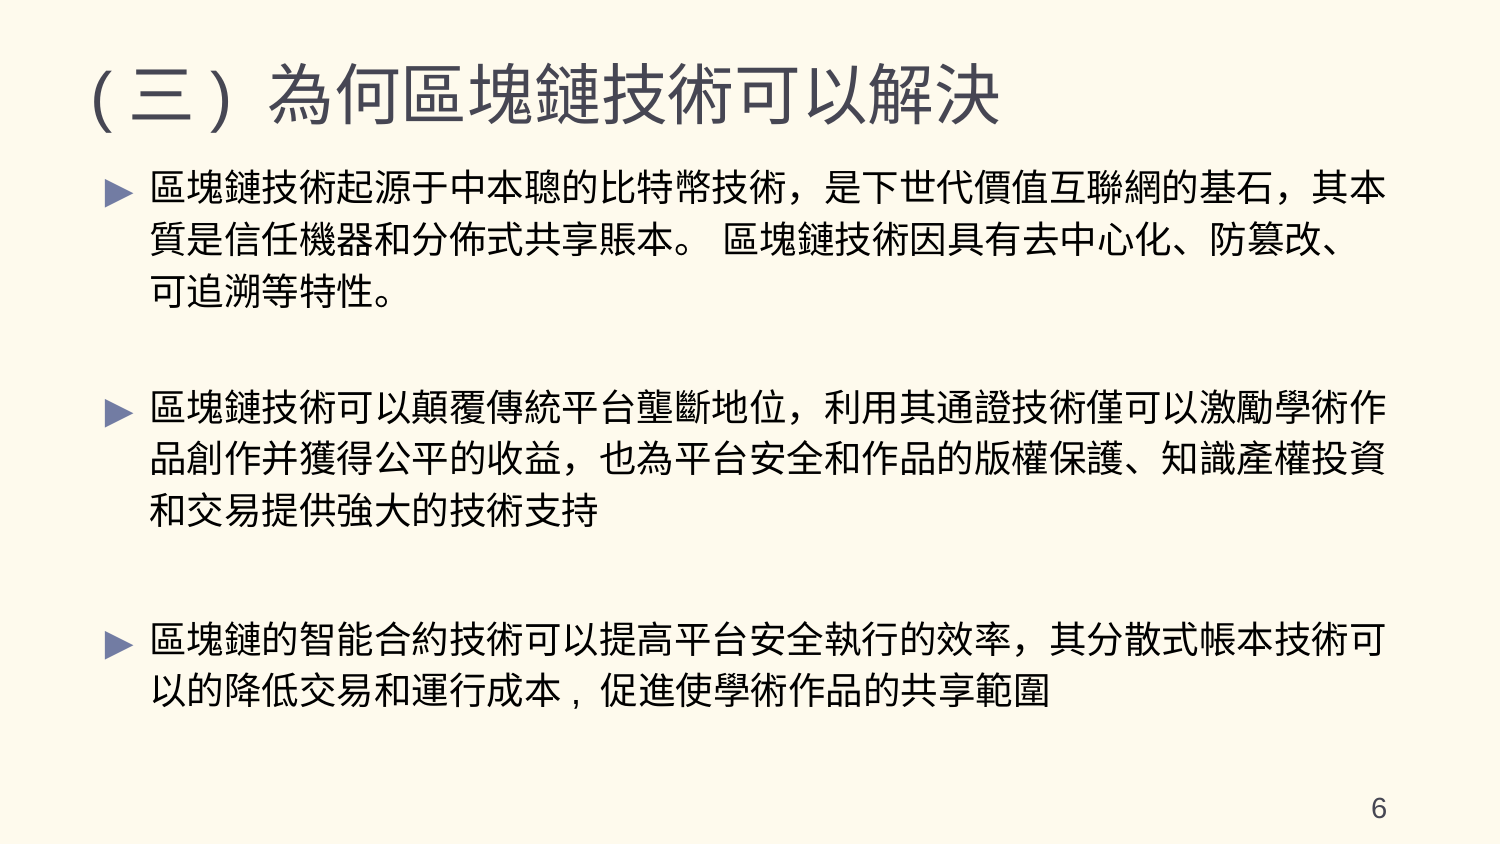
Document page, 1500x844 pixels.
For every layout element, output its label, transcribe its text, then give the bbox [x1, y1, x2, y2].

list 區塊鏈技術起源于中本聰的比特幣技術，是下世代價值互聯網的基石，其本質是信任機器和分佈式共享賬本。 區塊鏈技術因具有去中心化、防篡改、可追溯等特性。 區塊鏈技術可以顛覆傳統平台壟斷地位，利用其通證技術僅可以激勵學術作品創作并獲得公平的收益，也為平台安全和作品的版權保護、知識產權投資和交易提供強大的技術支持 區塊鏈的智能合約技術可以提高平台安全執行的效率，其分散式帳本技術可以的降低交易和運行成本, 促進使學術作品的共享範圍 [89, 150, 1406, 758]
slide_number 6 [1355, 782, 1500, 827]
title (三) 為何區塊鏈技術可以解決 [75, 18, 1425, 141]
